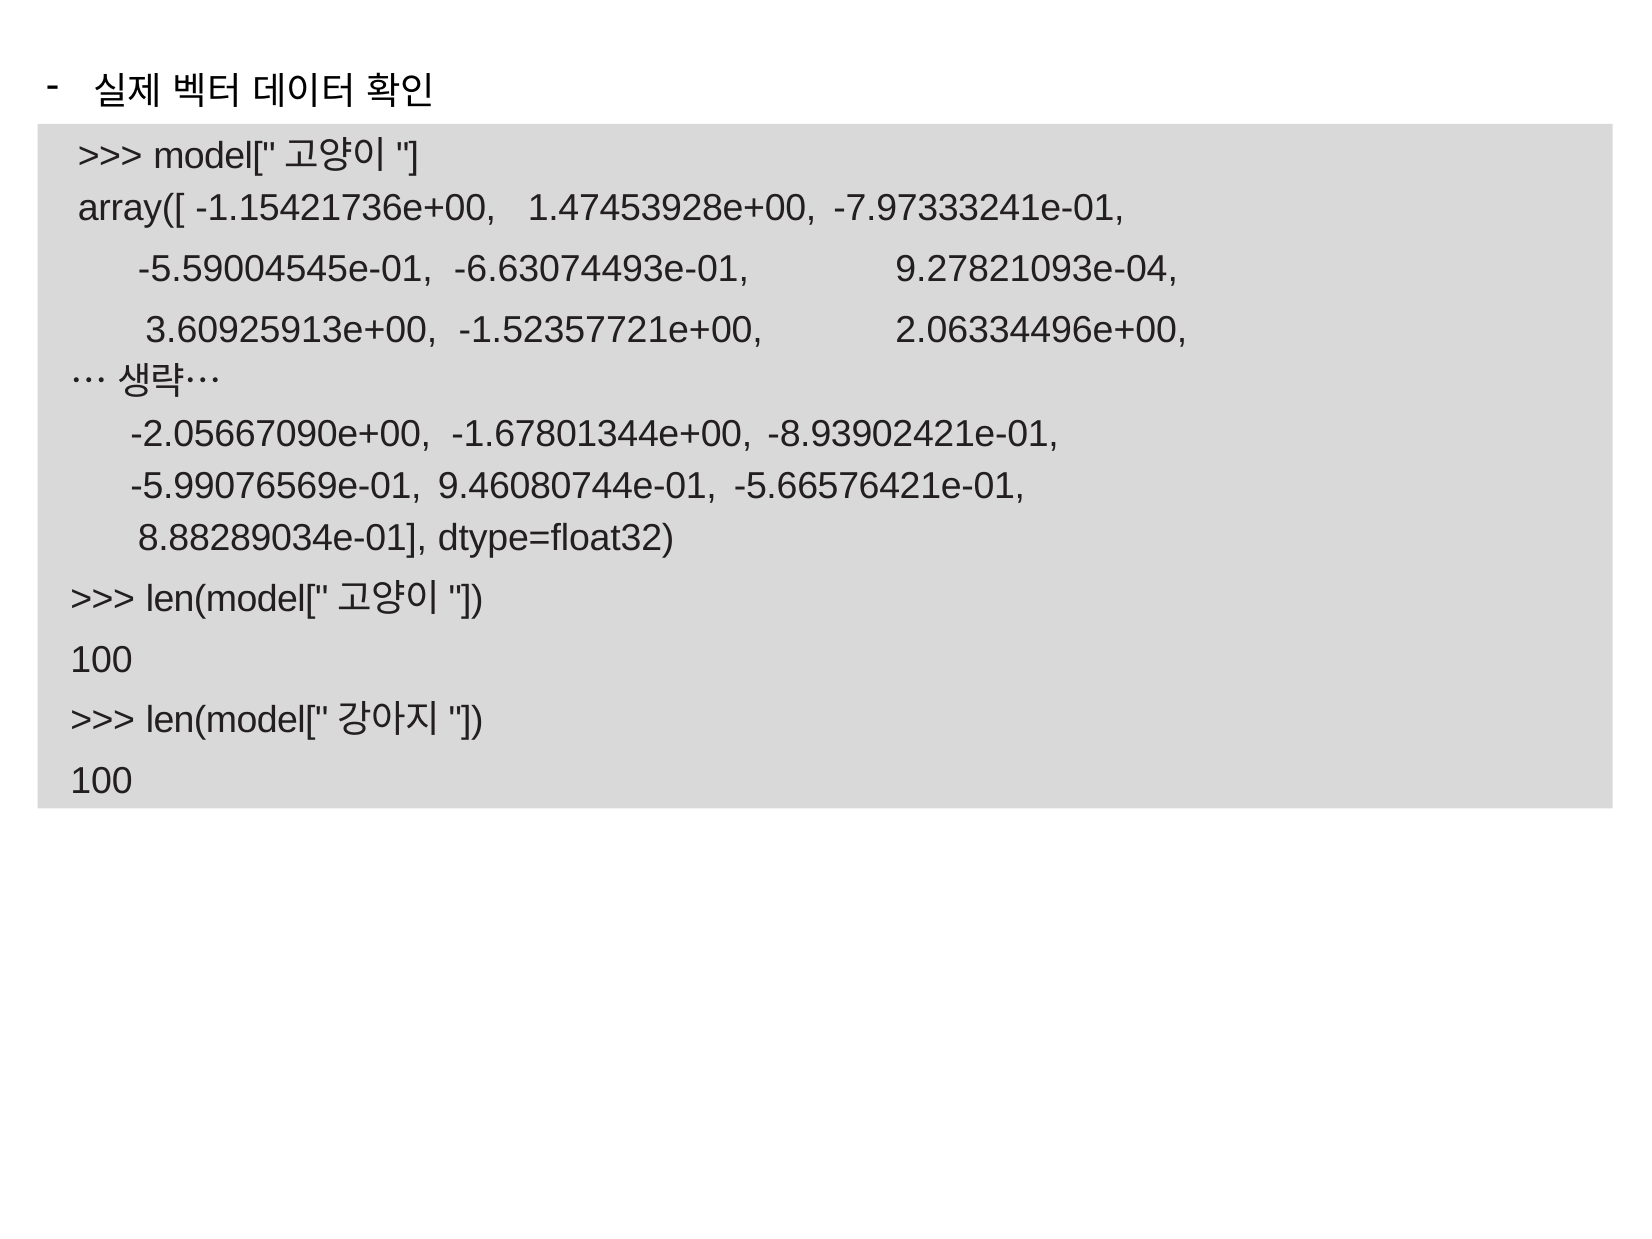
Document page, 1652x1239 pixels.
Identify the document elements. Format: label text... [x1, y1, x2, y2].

text_box 실제 벡터 데이터 확인 [44, 44, 1607, 112]
text_box >>> model["고양이"] array([ -1.15421736e+00, 1.47453928e+00, -7.97333241e-01, -5.59004545e-01, -6.63074493e-01, 9.27821093e-04, 3.60925913e+00, -1.52357721e+00, 2.06334496e+00, …생략… -2.05667090e+00, -1.67801344e+00, -8.93902421e-01, -5.99076569e-01, 9.46080744e-01, -5.66576421e-01, 8.88289034e-01], dtype=float32) >>> len(model["고양이"]) 100 >>> len(model["강아지"]) 100 [37, 123, 1613, 809]
